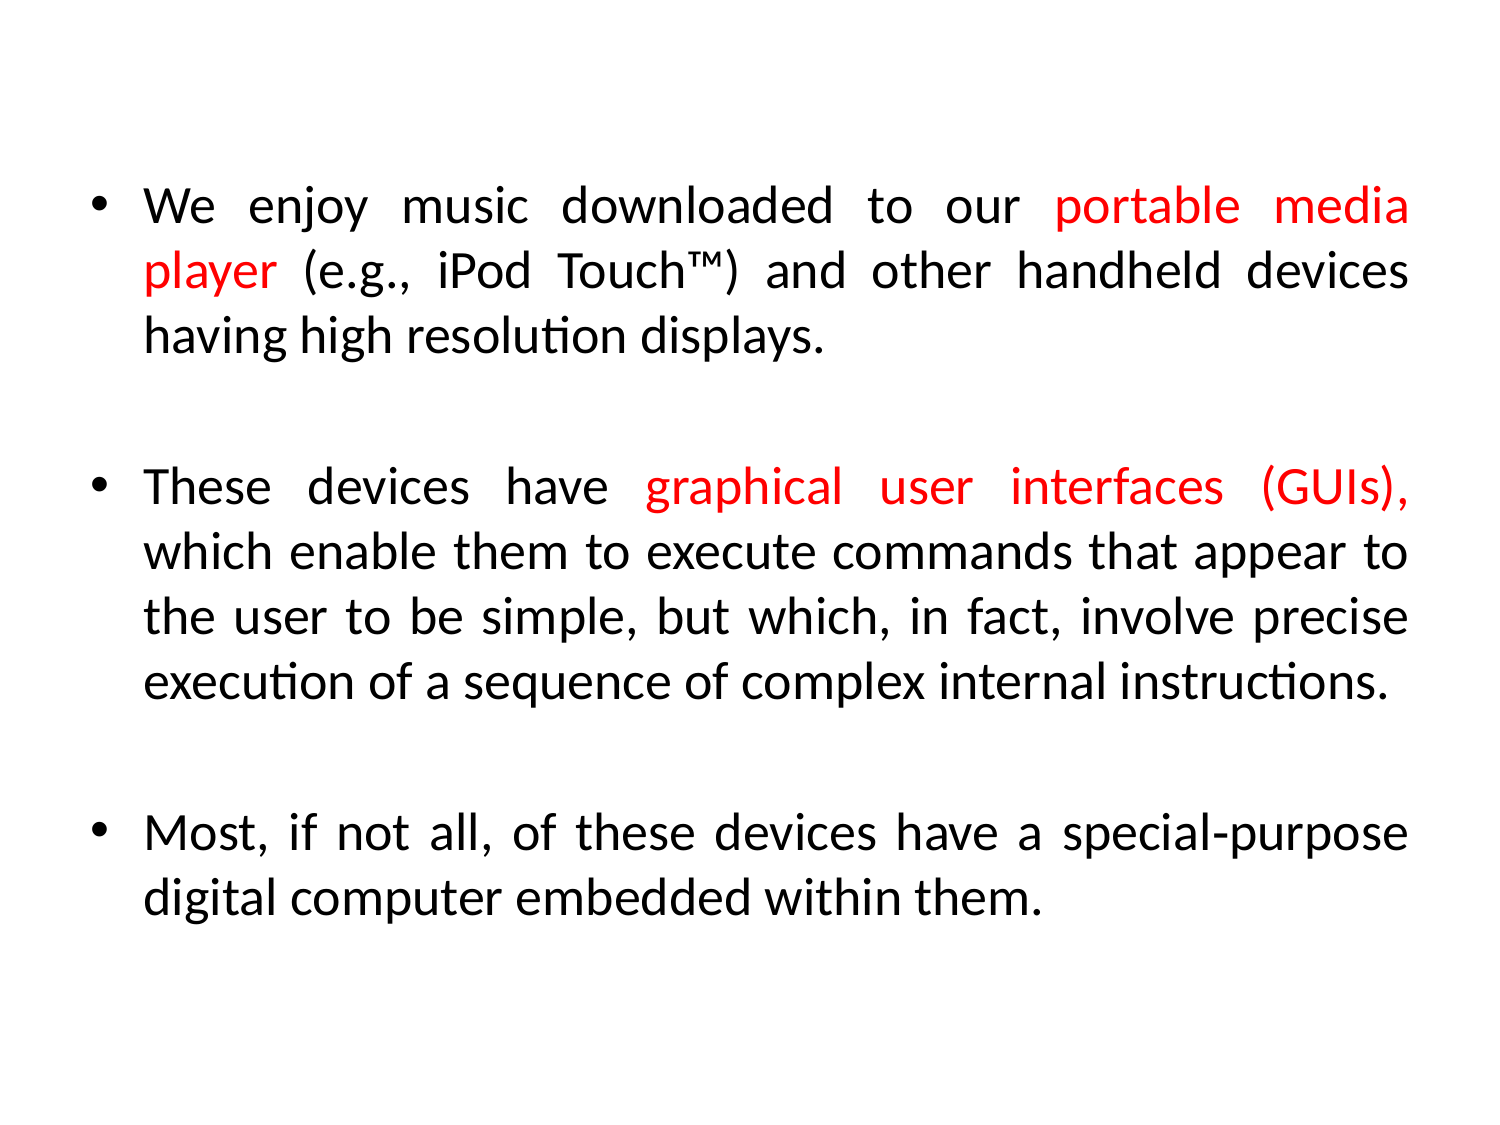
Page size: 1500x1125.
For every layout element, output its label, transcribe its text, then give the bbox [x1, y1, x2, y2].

list We enjoy music downloaded to our portable media player (e.g., iPod Touch™) and other handheld devices having high resolution displays. These devices have graphical user interfaces (GUIs), which enable them to execute commands that appear to the user to be simple, but which, in fact, involve precise execution of a sequence of complex internal instructions. Most, if not all, of these devices have a special‐purpose digital computer embedded within them. [75, 162, 1425, 1005]
